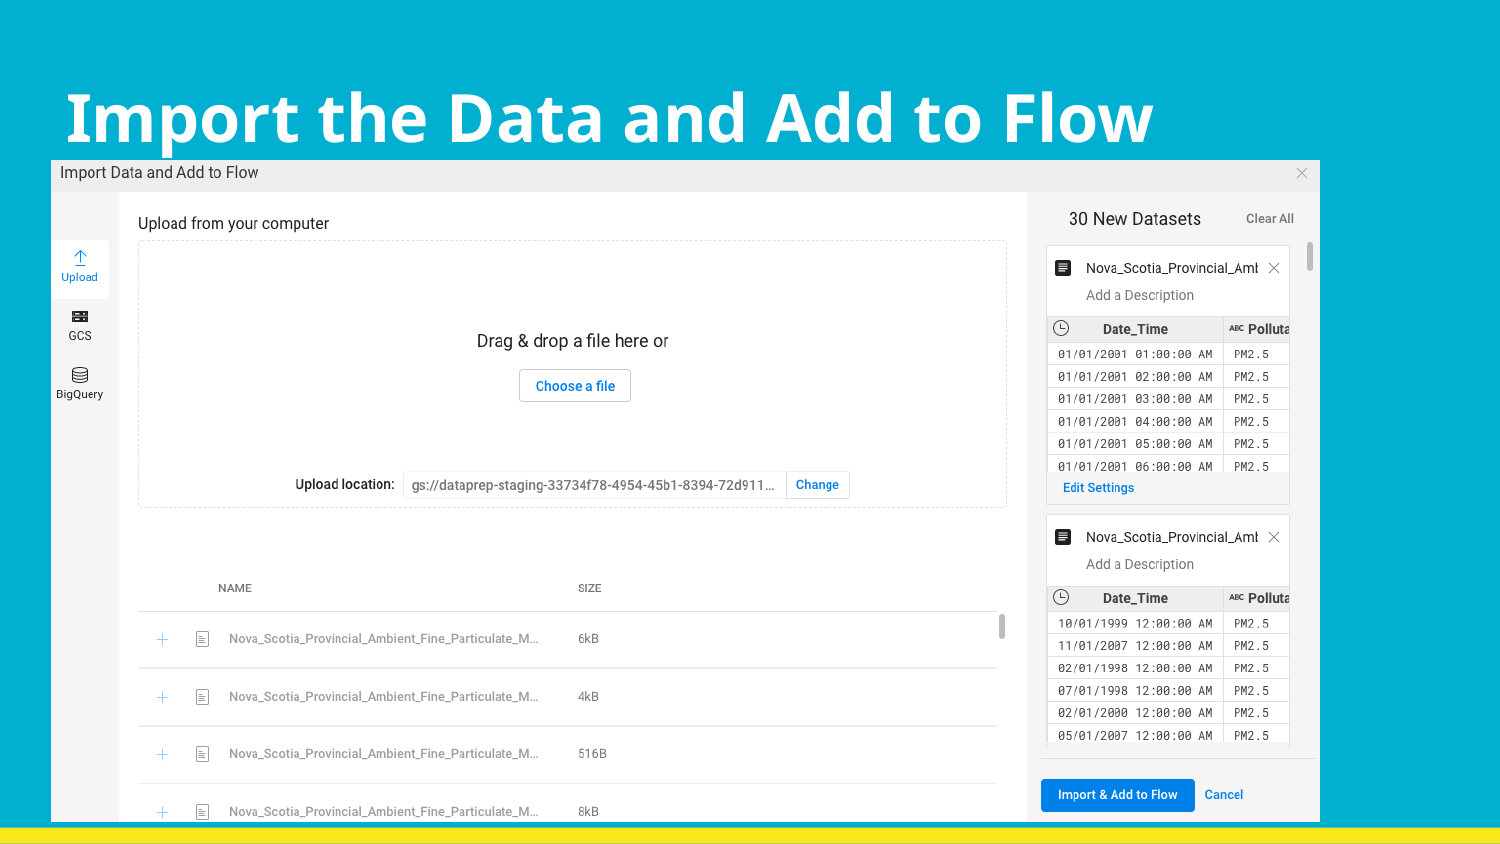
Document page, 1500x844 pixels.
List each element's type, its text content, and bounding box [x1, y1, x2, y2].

picture [50, 160, 1320, 822]
title Import the Data and Add to Flow [51, 61, 1449, 167]
